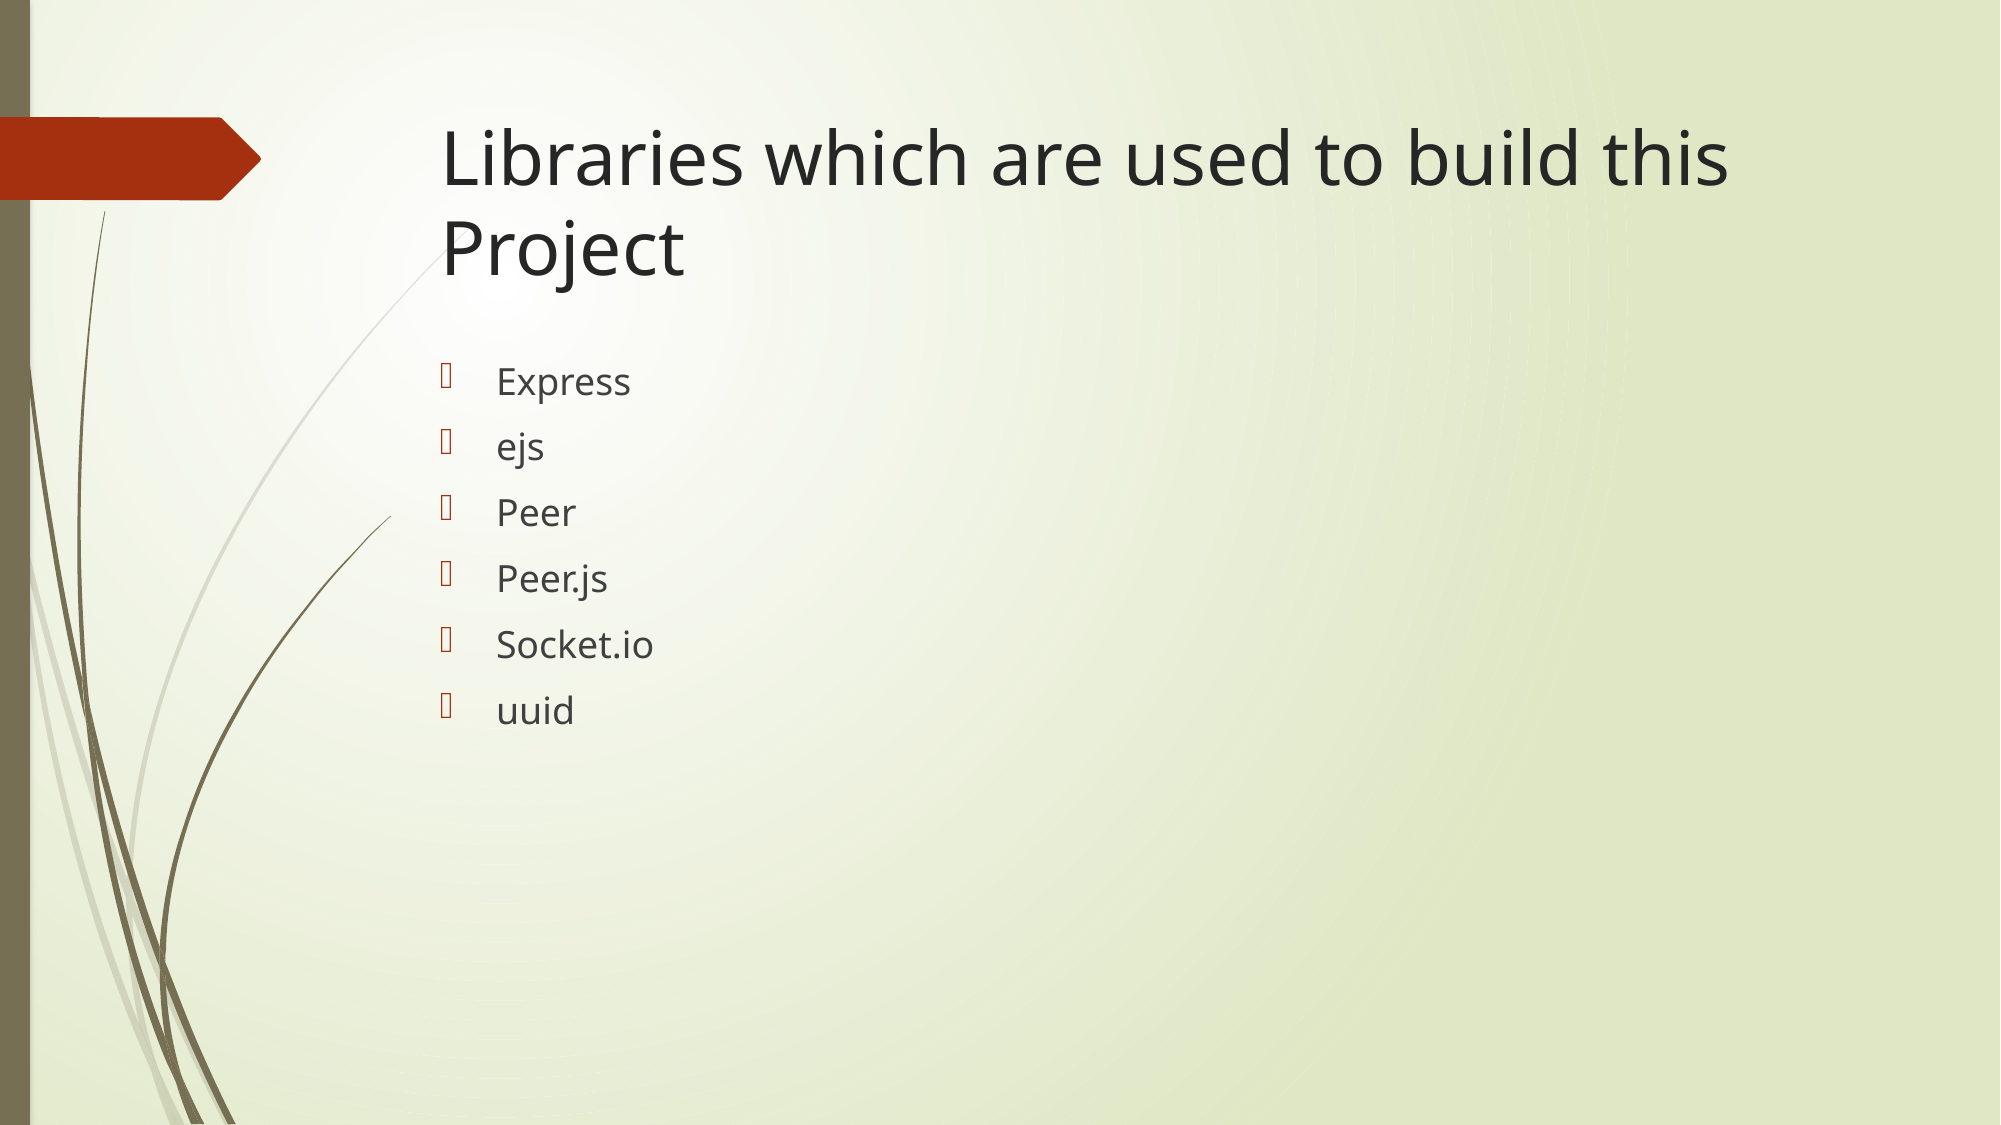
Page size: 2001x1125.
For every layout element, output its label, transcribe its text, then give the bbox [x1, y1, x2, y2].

title Libraries which are used to build this Project [425, 102, 1888, 313]
list Express ejs Peer Peer.js Socket.io uuid [424, 350, 1888, 970]
